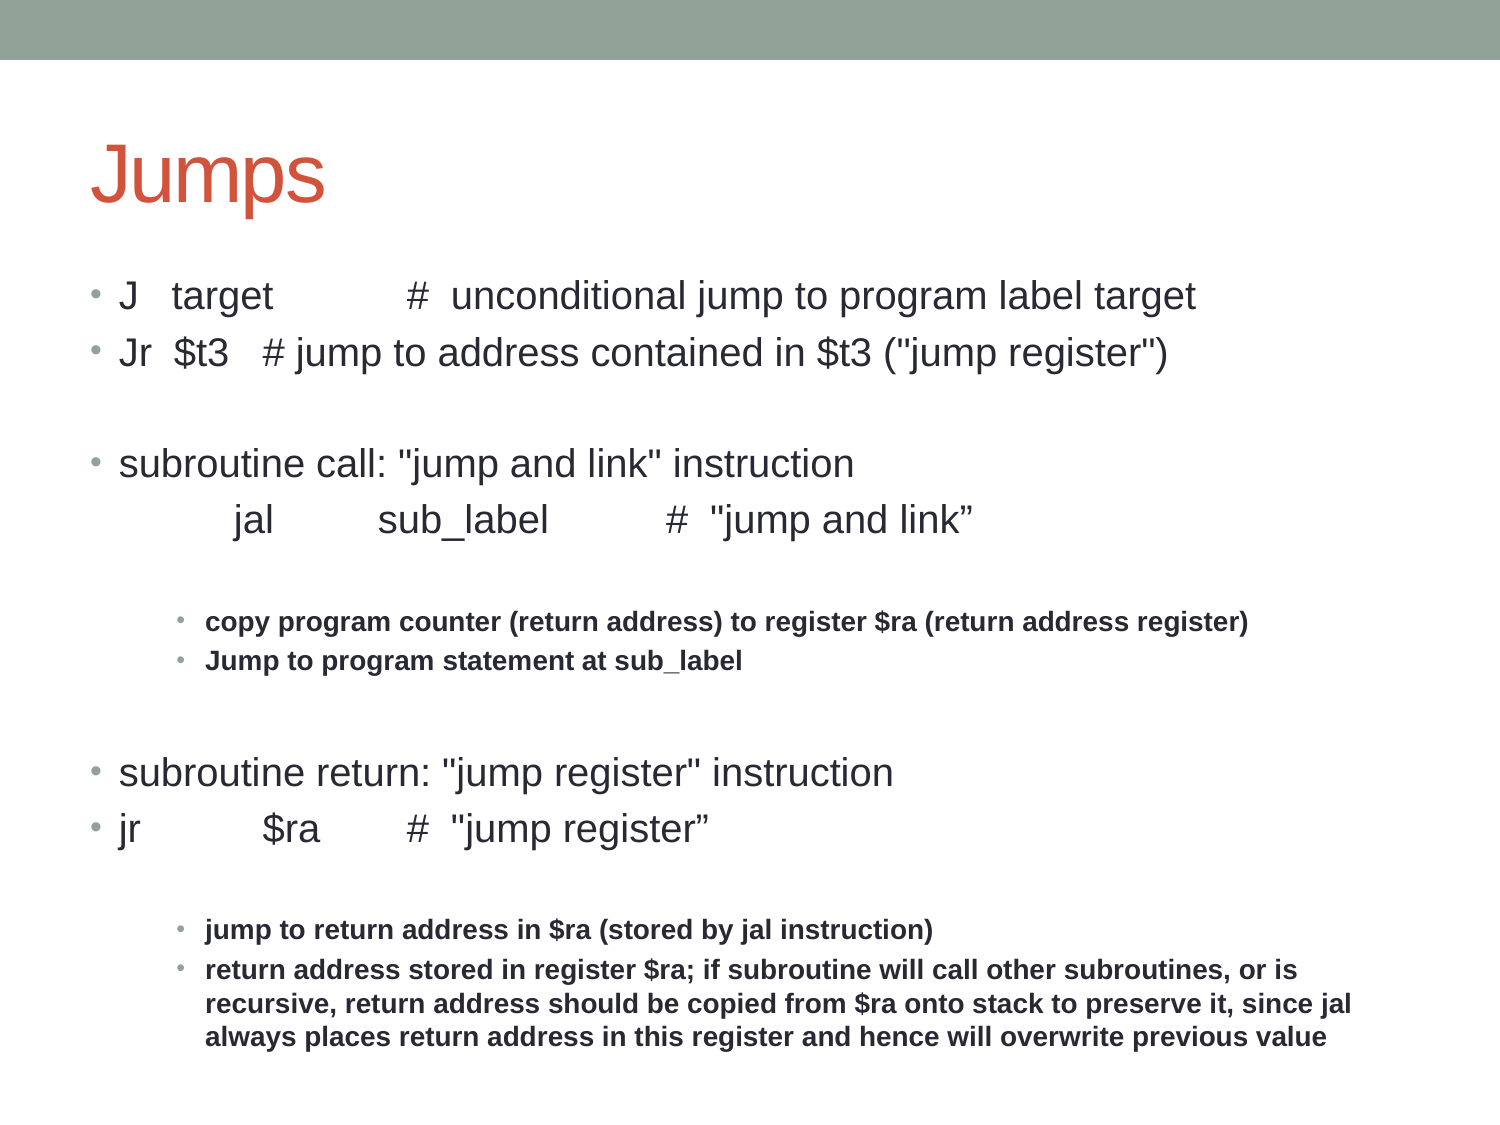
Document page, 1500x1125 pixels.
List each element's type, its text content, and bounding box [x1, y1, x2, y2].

list J target # unconditional jump to program label target Jr $t3 # jump to address contained in $t3 ("jump register") subroutine call: "jump and link" instruction jal sub_label # "jump and link” copy program counter (return address) to register $ra (return address register) Jump to program statement at sub_label subroutine return: "jump register" instruction jr $ra # "jump register” jump to return address in $ra (stored by jal instruction) return address stored in register $ra; if subroutine will call other subroutines, or is recursive, return address should be copied from $ra onto stack to preserve it, since jal always places return address in this register and hence will overwrite previous value [75, 262, 1425, 1063]
title Jumps [75, 87, 1425, 250]
